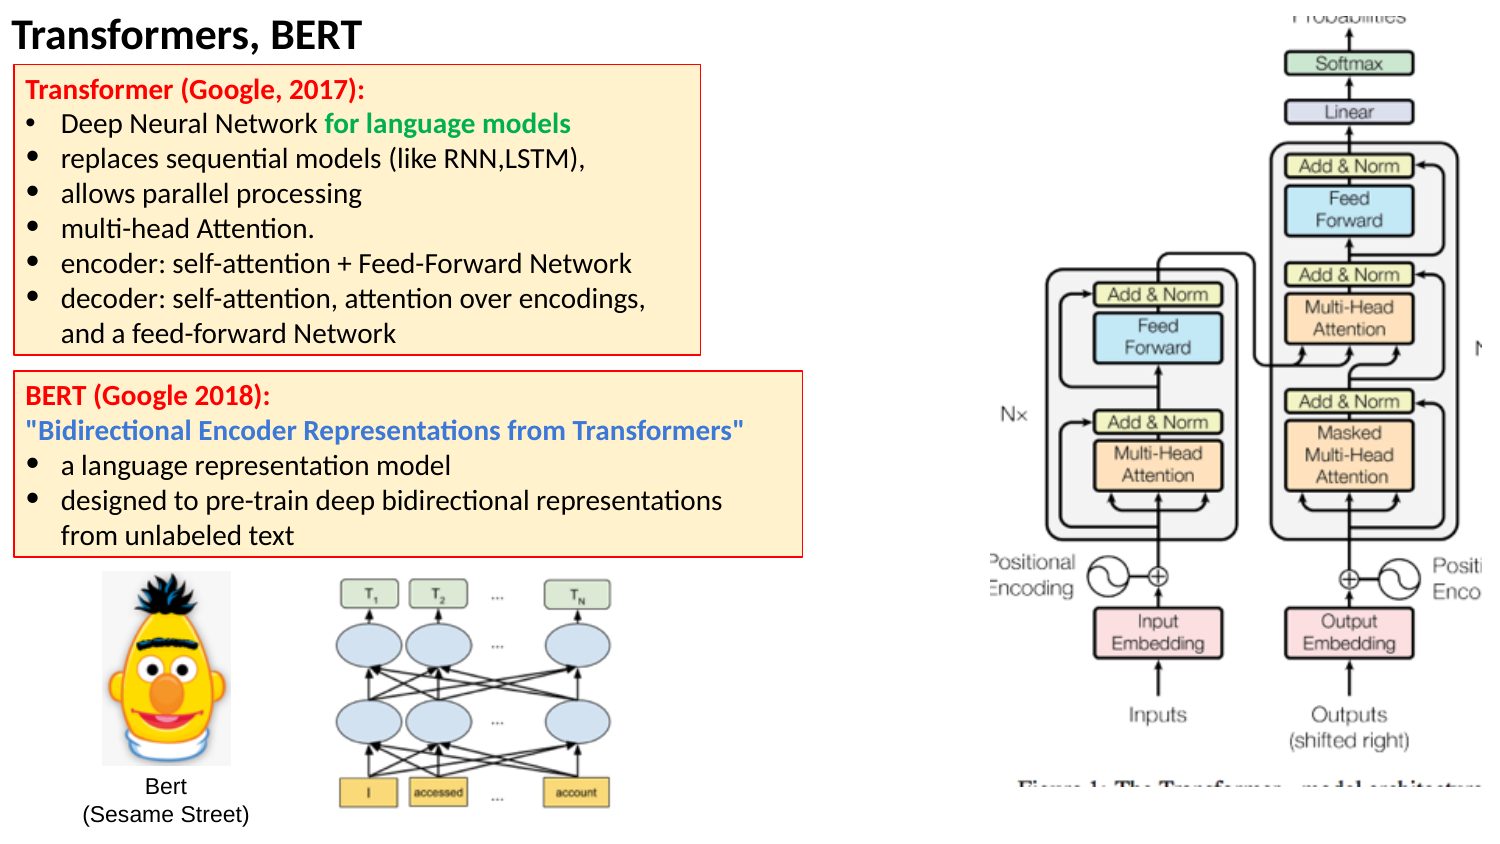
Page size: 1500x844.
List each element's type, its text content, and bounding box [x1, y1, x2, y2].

picture [102, 571, 231, 767]
text_box Bert (Sesame Street) [51, 766, 281, 833]
picture [330, 571, 618, 815]
text_box BERT (Google 2018): "Bidirectional Encoder Representations from Transformers" a language representation model designed to pre-train deep bidirectional representations from unlabeled text [14, 370, 803, 557]
picture [990, 15, 1483, 787]
text_box Transformers, BERT [0, 0, 434, 64]
text_box Transformer (Google, 2017): Deep Neural Network for language models replaces sequential models (like RNN,LSTM), allows parallel processing multi-head Attention. encoder: self-attention + Feed-Forward Network decoder: self-attention, attention over encodings, and a feed-forward Network [14, 64, 701, 356]
